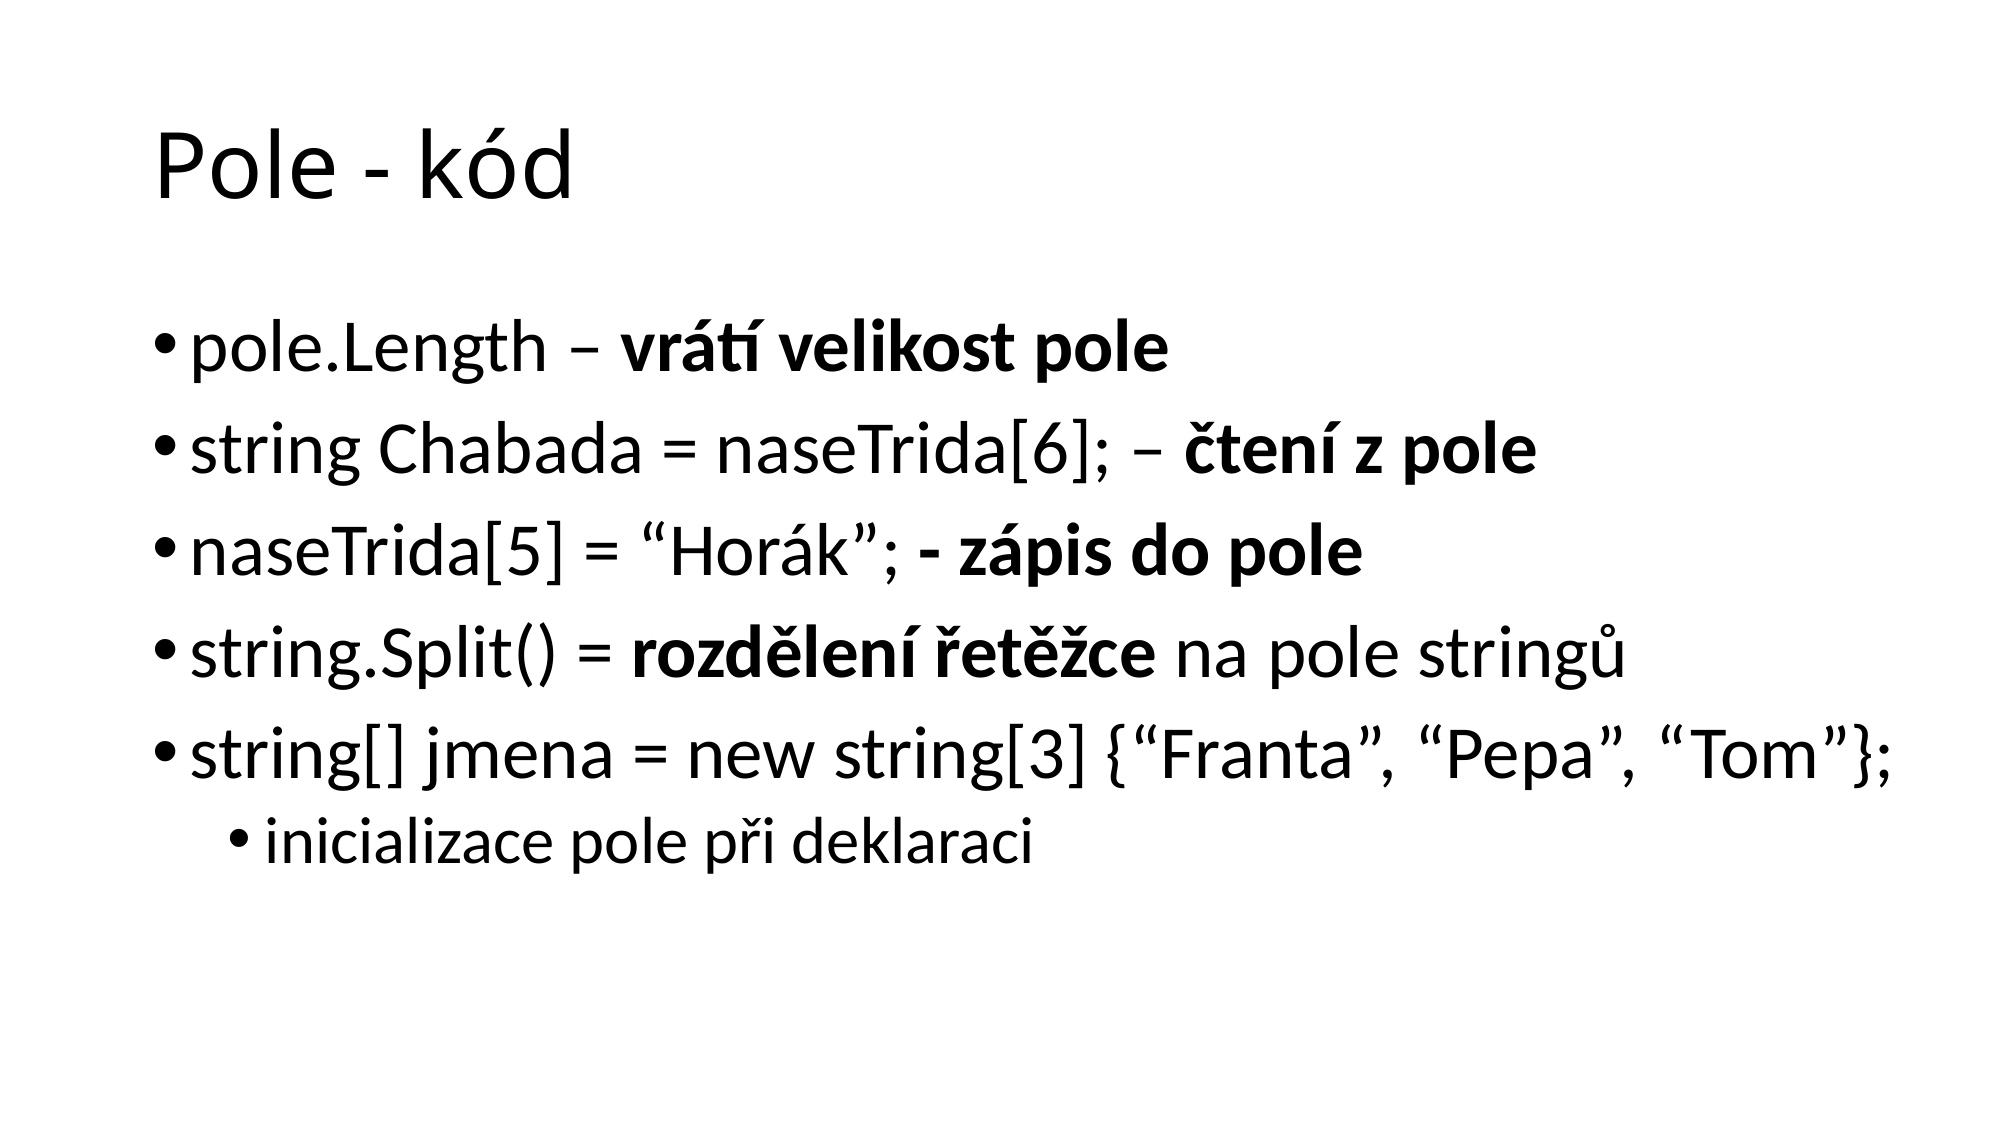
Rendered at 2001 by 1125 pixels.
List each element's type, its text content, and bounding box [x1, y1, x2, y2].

list pole.Length – vrátí velikost pole string Chabada = naseTrida[6]; – čtení z pole naseTrida[5] = “Horák”; - zápis do pole string.Split() = rozdělení řetěžce na pole stringů string[] jmena = new string[3] {“Franta”, “Pepa”, “Tom”}; inicializace pole při deklaraci [137, 299, 1947, 1014]
title Pole - kód [137, 59, 1863, 278]
